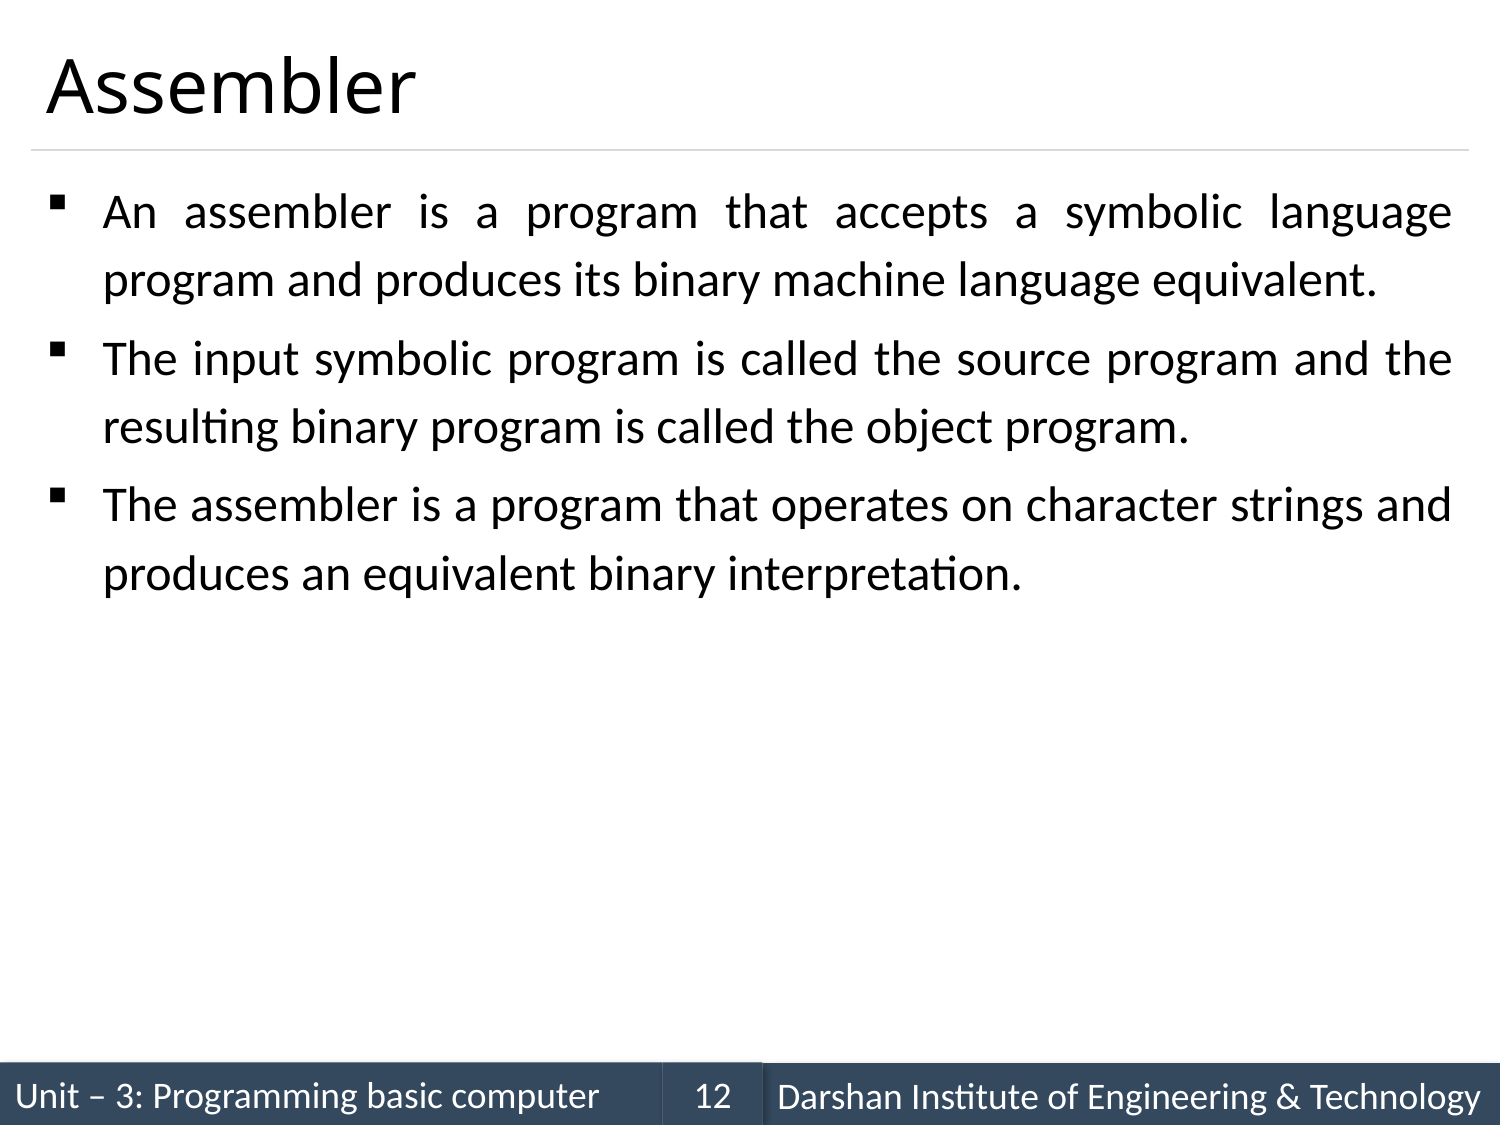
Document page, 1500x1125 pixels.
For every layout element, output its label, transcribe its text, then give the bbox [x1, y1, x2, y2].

title Assembler [31, 17, 1469, 150]
list An assembler is a program that accepts a symbolic language program and produces its binary machine language equivalent. The input symbolic program is called the source program and the resulting binary program is called the object program. The assembler is a program that operates on character strings and produces an equivalent binary interpretation. [31, 162, 1469, 1038]
